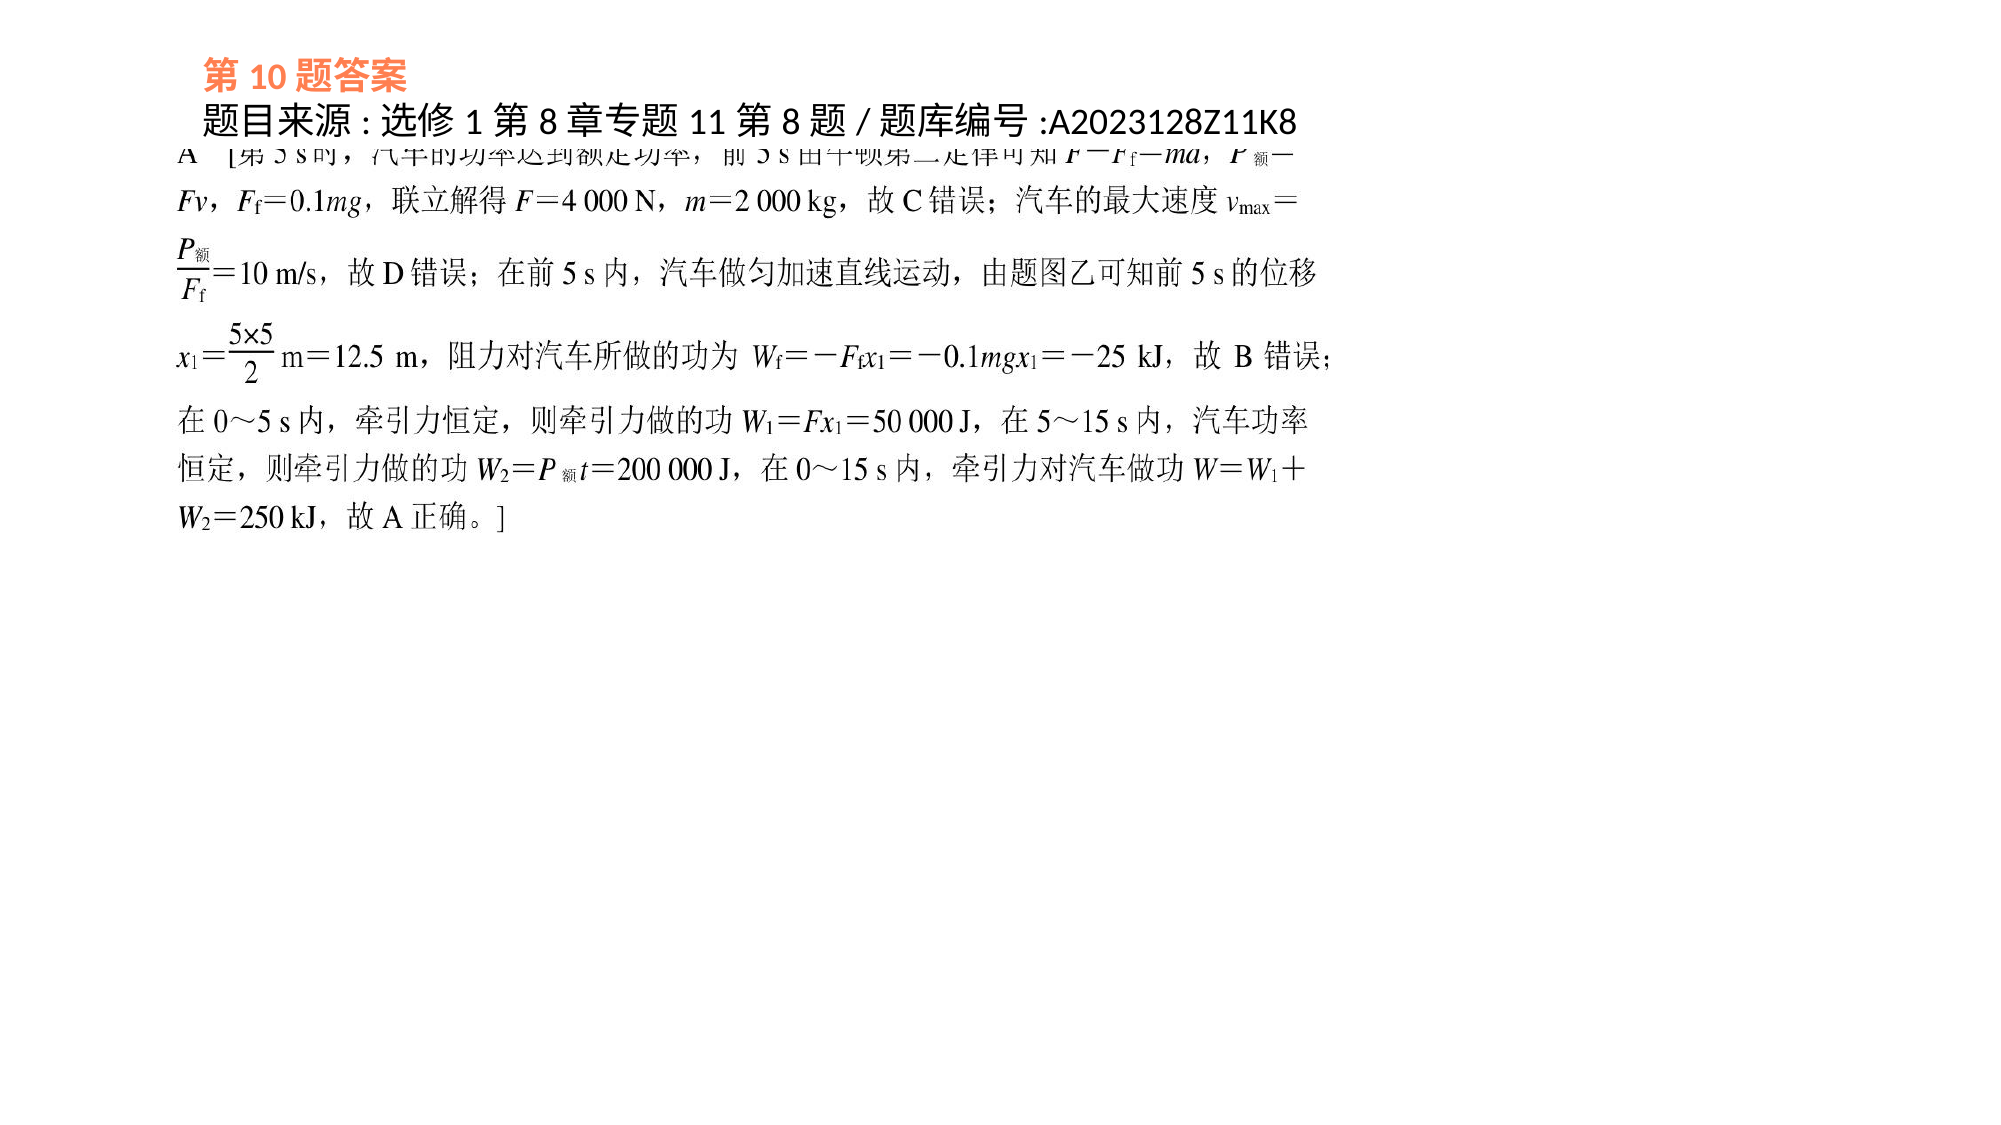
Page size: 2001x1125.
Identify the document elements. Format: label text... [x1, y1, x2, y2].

picture [149, 149, 1351, 1051]
text_box 第10题答案 题目来源:选修1第8章专题11第8题/题库编号:A2023128Z11K8 [187, 0, 1313, 148]
